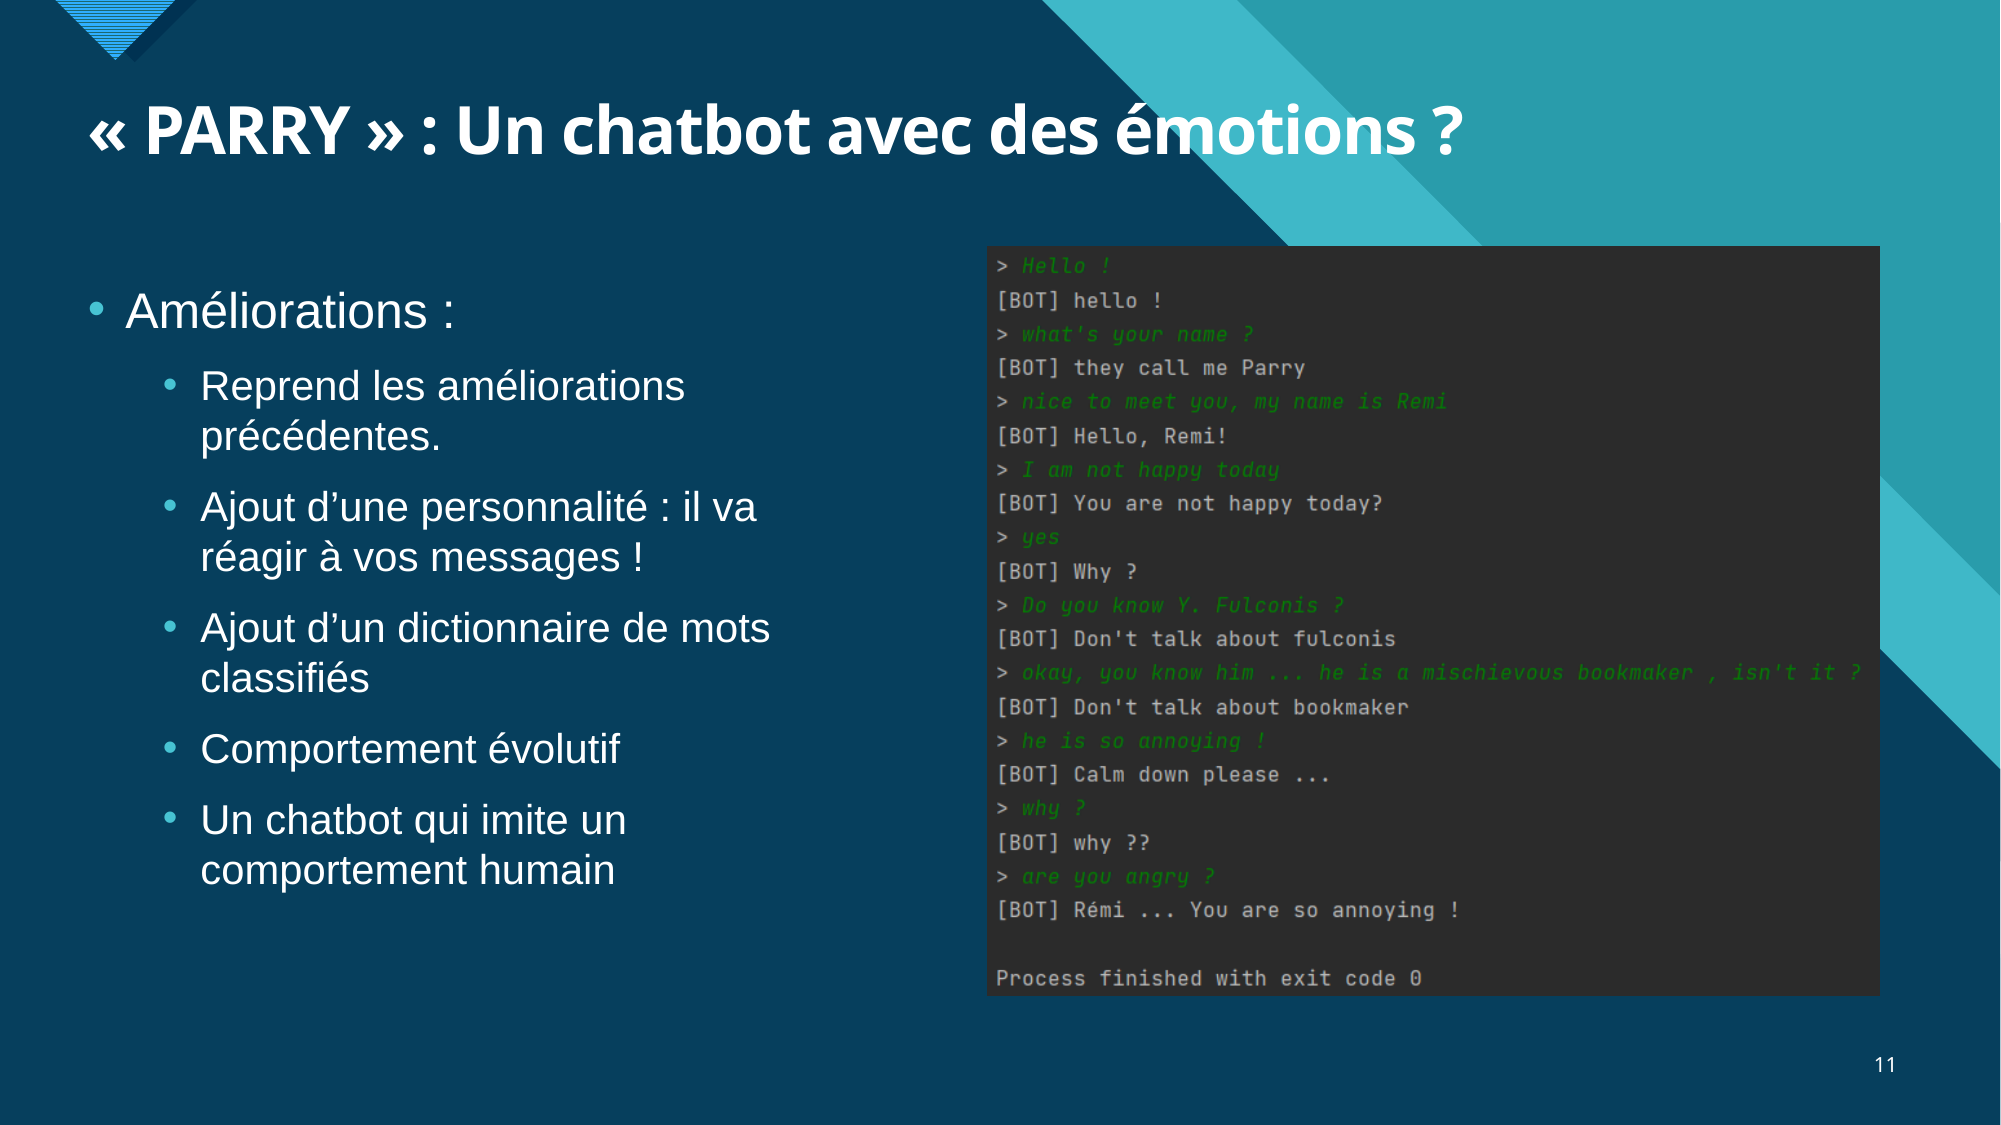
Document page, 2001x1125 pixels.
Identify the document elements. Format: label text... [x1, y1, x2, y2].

picture [988, 245, 1881, 995]
list Améliorations : Reprend les améliorations précédentes. Ajout d’une personnalité : il va réagir à vos messages ! Ajout d’un dictionnaire de mots classifiés Comportement évolutif Un chatbot qui imite un comportement humain [72, 270, 887, 1036]
slide_number 11 [1845, 1035, 1913, 1096]
title « PARRY » : Un chatbot avec des émotions ? [72, 89, 1913, 177]
